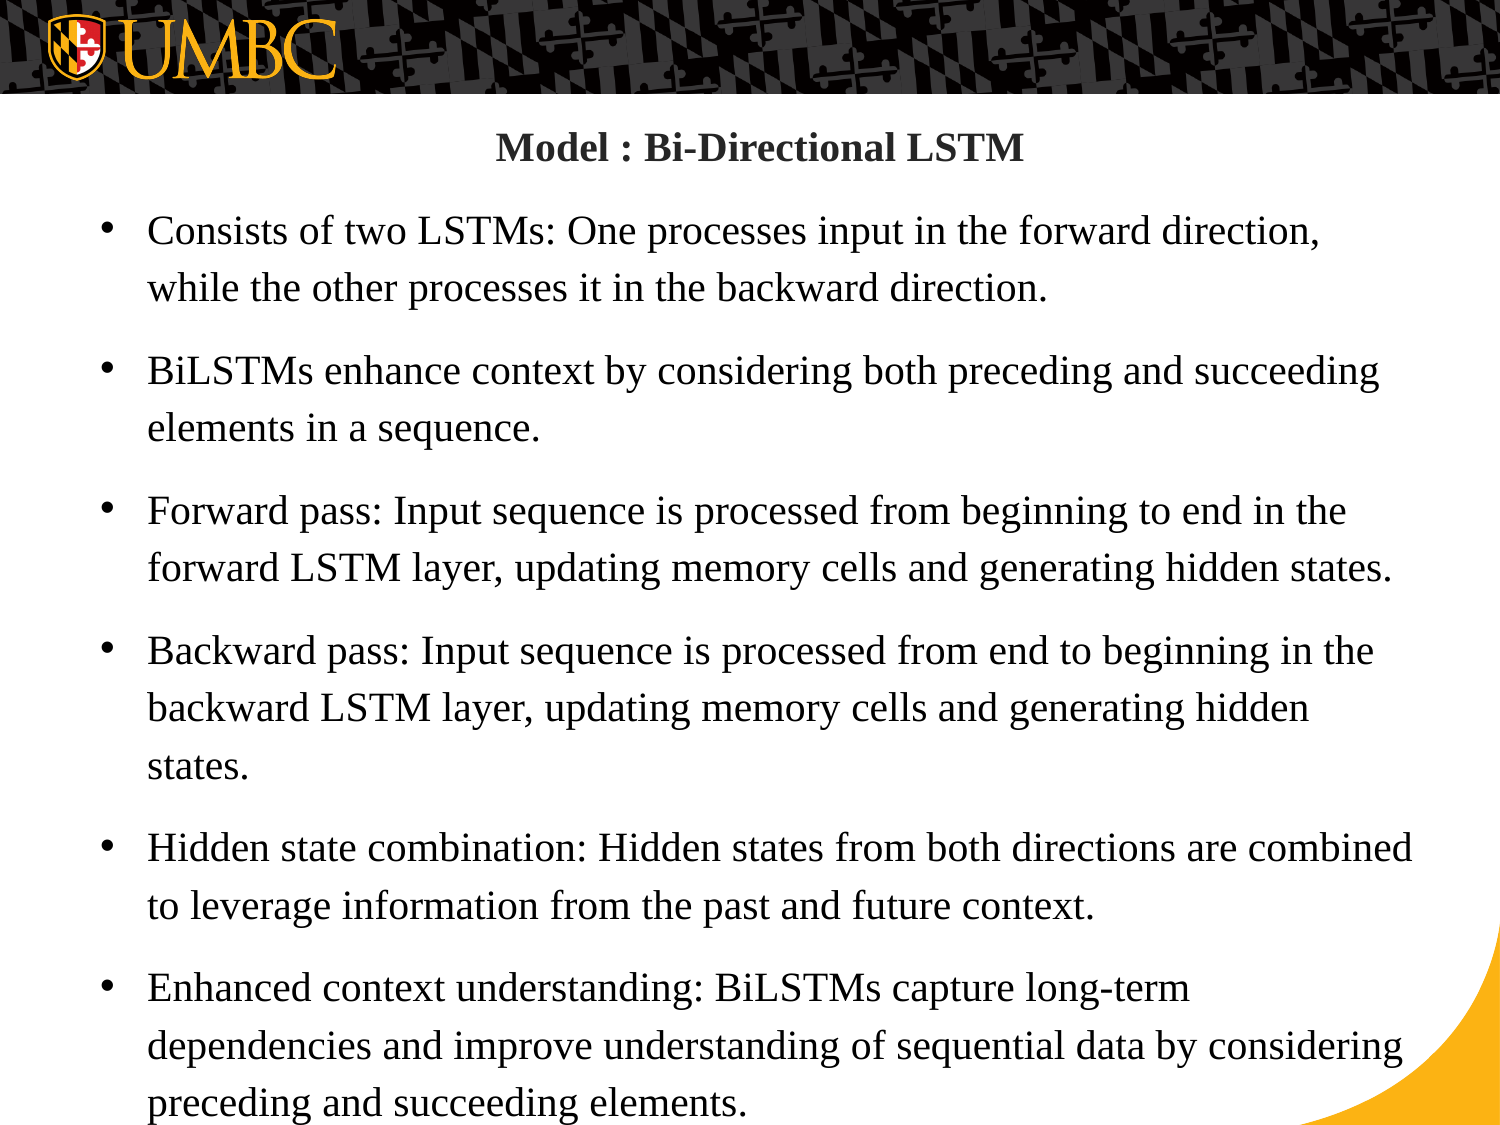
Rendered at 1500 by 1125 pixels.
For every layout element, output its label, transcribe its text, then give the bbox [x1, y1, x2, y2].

list Model : Bi-Directional LSTM Consists of two LSTMs: One processes input in the forward direction, while the other processes it in the backward direction. BiLSTMs enhance context by considering both preceding and succeeding elements in a sequence. Forward pass: Input sequence is processed from beginning to end in the forward LSTM layer, updating memory cells and generating hidden states. Backward pass: Input sequence is processed from end to beginning in the backward LSTM layer, updating memory cells and generating hidden states. Hidden state combination: Hidden states from both directions are combined to leverage information from the past and future context. Enhanced context understanding: BiLSTMs capture long-term dependencies and improve understanding of sequential data by considering preceding and succeeding elements. [85, 104, 1436, 1105]
picture [0, 0, 1500, 94]
picture [1299, 921, 1500, 1125]
